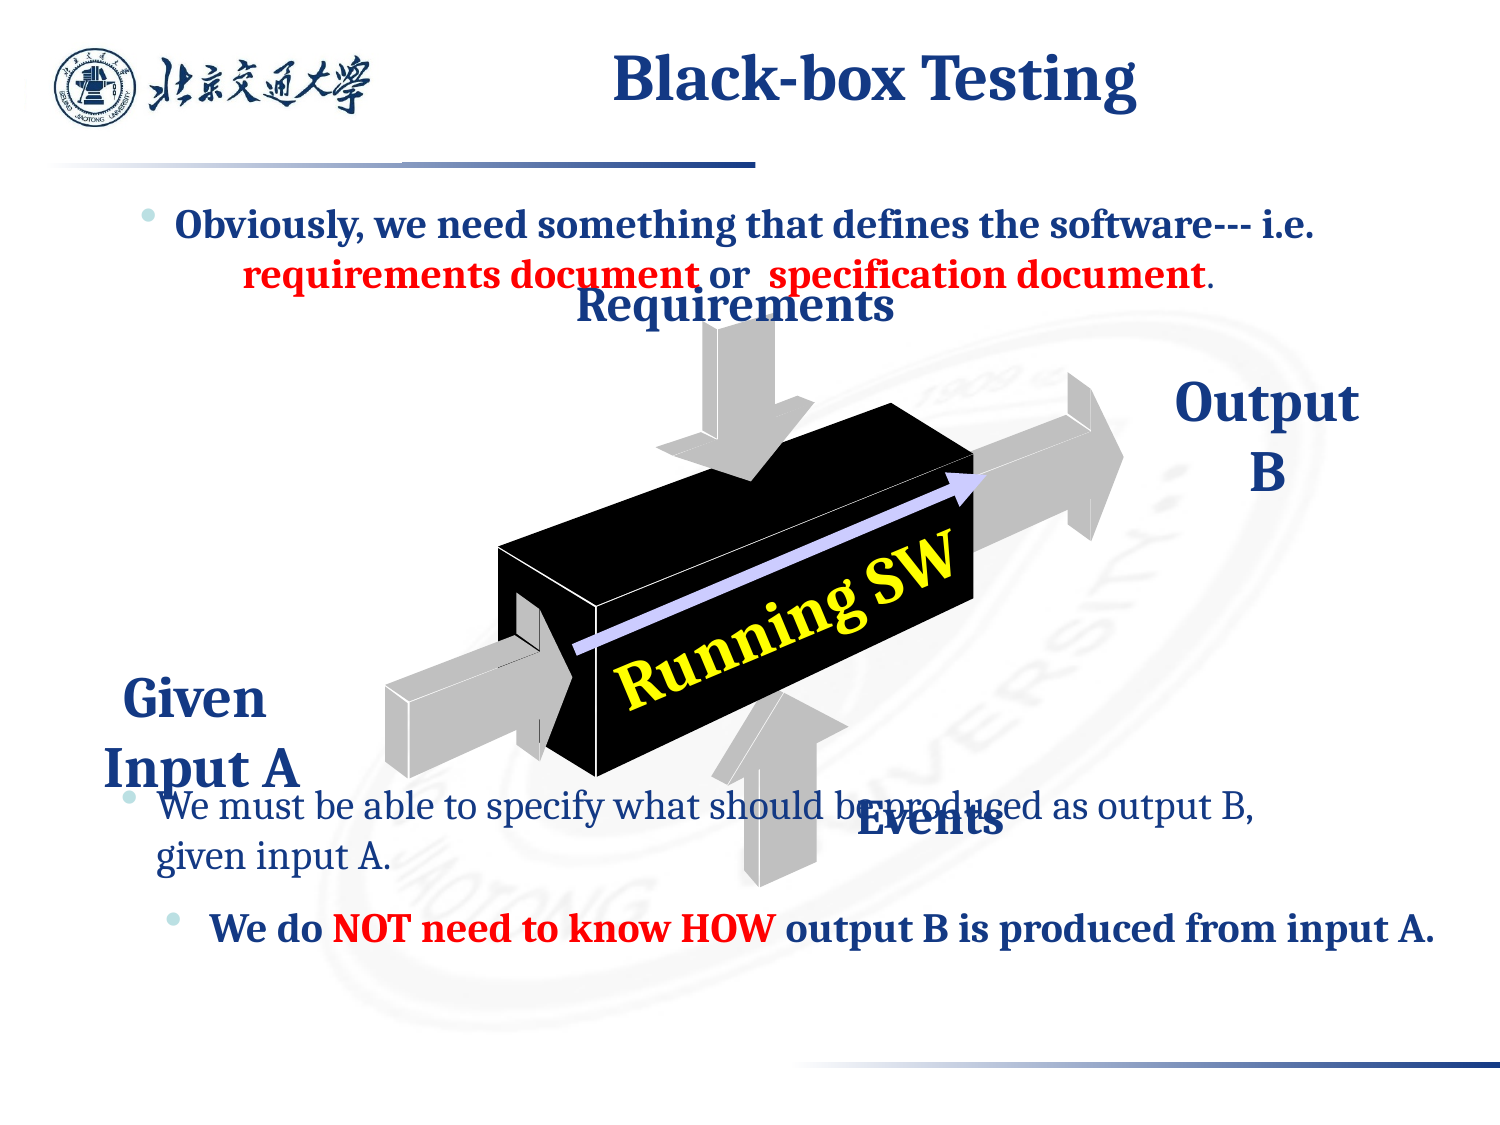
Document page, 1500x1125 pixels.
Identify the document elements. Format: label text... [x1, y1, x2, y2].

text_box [655, 312, 816, 474]
text_box We must be able to specify what should be produced as output B, given input A. [849, 770, 1356, 886]
text_box Black-box Testing [274, 24, 1475, 88]
text_box We must be able to specify what should be produced as output B, given input A. [66, 770, 711, 886]
text_box Given Input A [88, 652, 316, 770]
text_box Requirements [561, 304, 911, 339]
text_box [574, 474, 1023, 657]
text_box Output B [1158, 355, 1377, 511]
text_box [385, 592, 573, 779]
text_box We do NOT need to know HOW output B is produced from input A. [150, 893, 1500, 959]
picture [0, 0, 1500, 1125]
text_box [497, 402, 974, 778]
text_box Obviously, we need something that defines the software--- i.e. requirements document or specification document. [124, 189, 1500, 304]
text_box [711, 778, 849, 888]
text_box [936, 372, 1124, 559]
